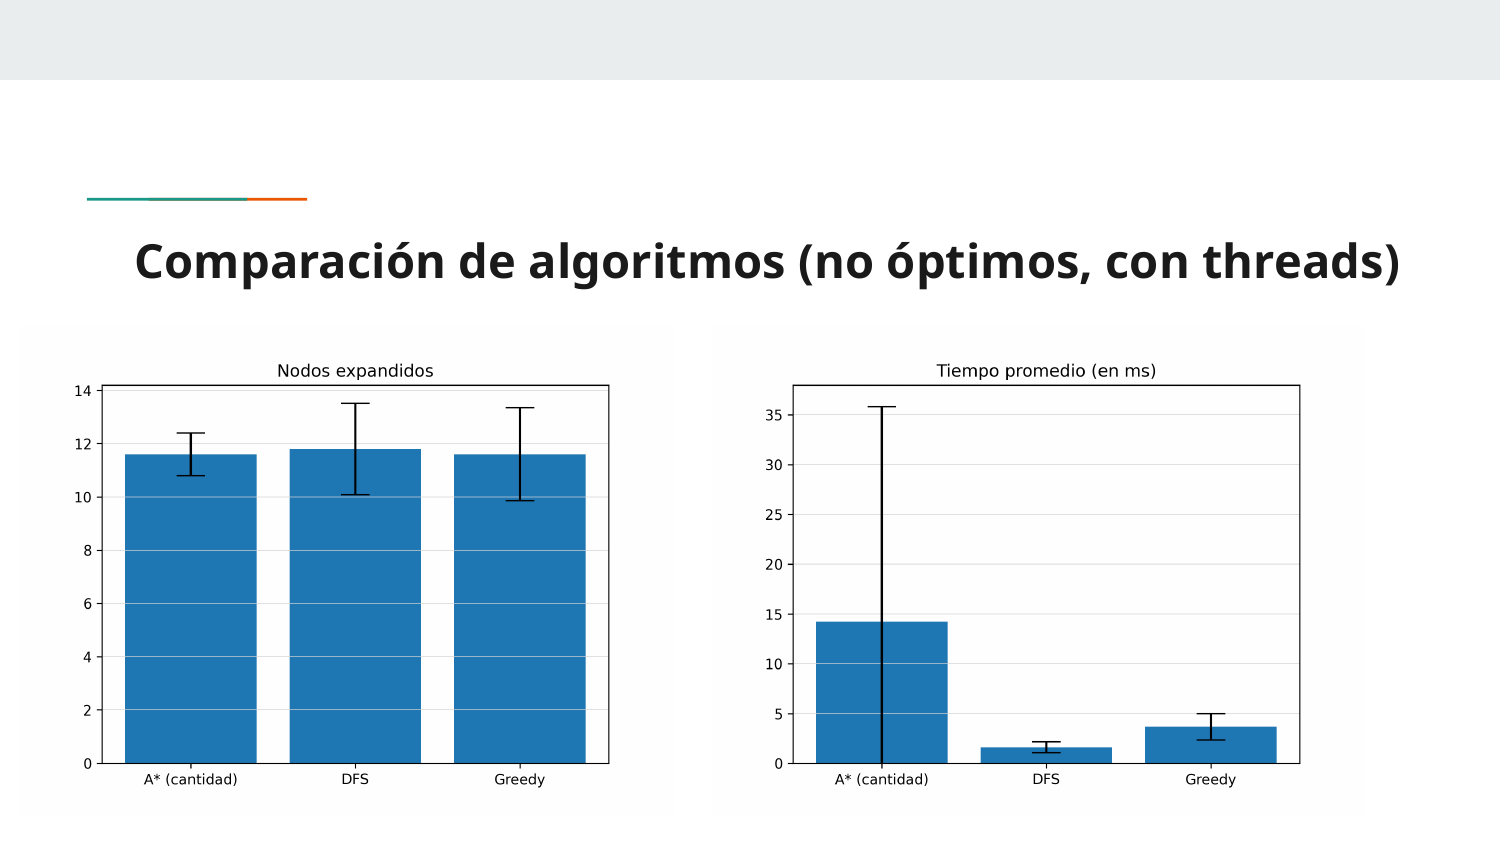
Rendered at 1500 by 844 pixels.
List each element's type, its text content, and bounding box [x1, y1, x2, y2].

picture [711, 326, 1365, 817]
title Comparación de algoritmos (no óptimos, con threads) [119, 216, 1435, 305]
picture [20, 326, 674, 817]
